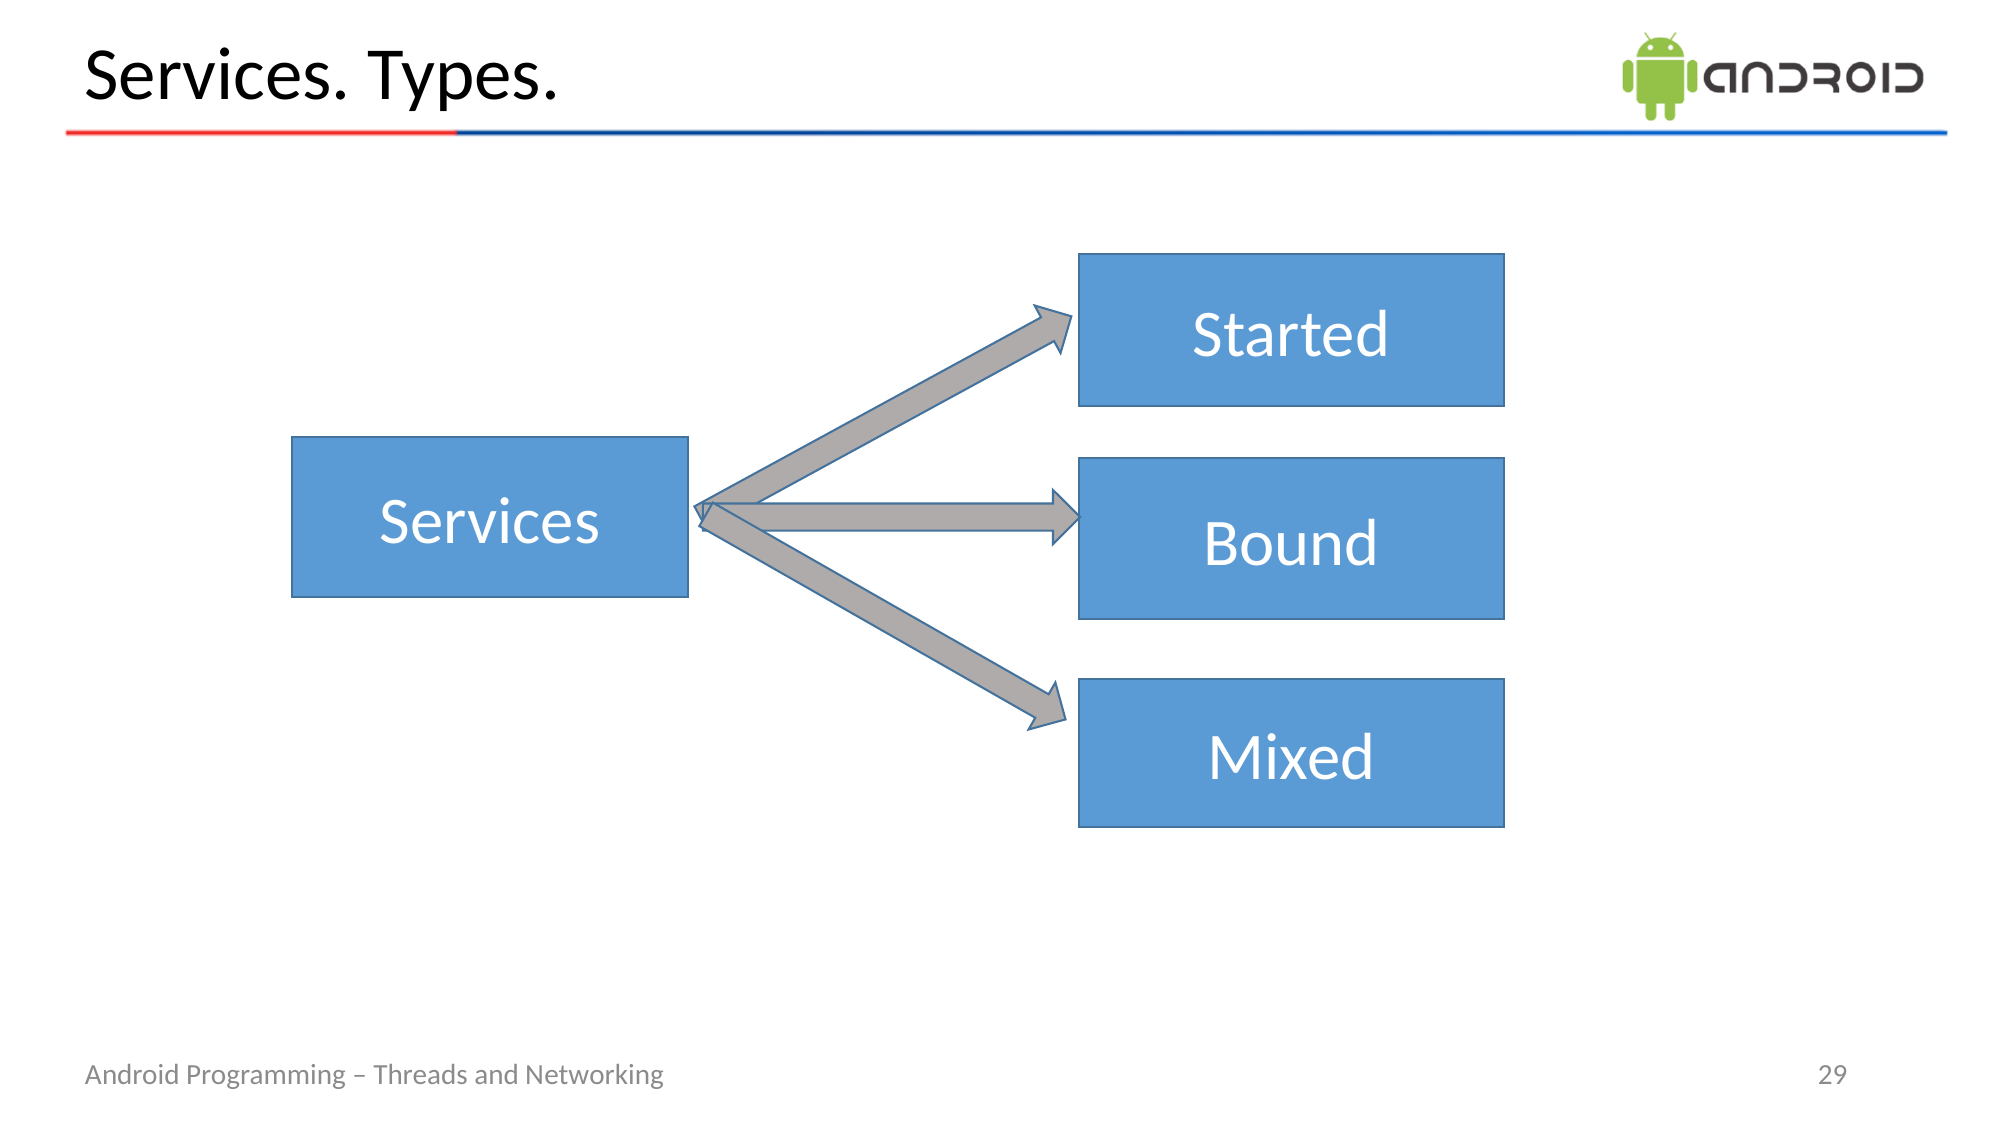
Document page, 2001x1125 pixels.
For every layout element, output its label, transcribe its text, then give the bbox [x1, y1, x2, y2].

text_box Services. Types. [69, 17, 1586, 123]
text_box Services [291, 436, 689, 598]
text_box Started [1078, 253, 1505, 407]
slide_number 29 [1412, 1042, 1863, 1103]
picture [59, 0, 1970, 177]
footer Android Programming – Threads and Networking [69, 1042, 1412, 1103]
text_box Bound [1078, 457, 1505, 620]
text_box Mixed [1078, 678, 1505, 828]
text_box [697, 501, 1067, 732]
text_box [701, 502, 711, 519]
text_box [716, 487, 1082, 547]
text_box [693, 303, 1073, 521]
